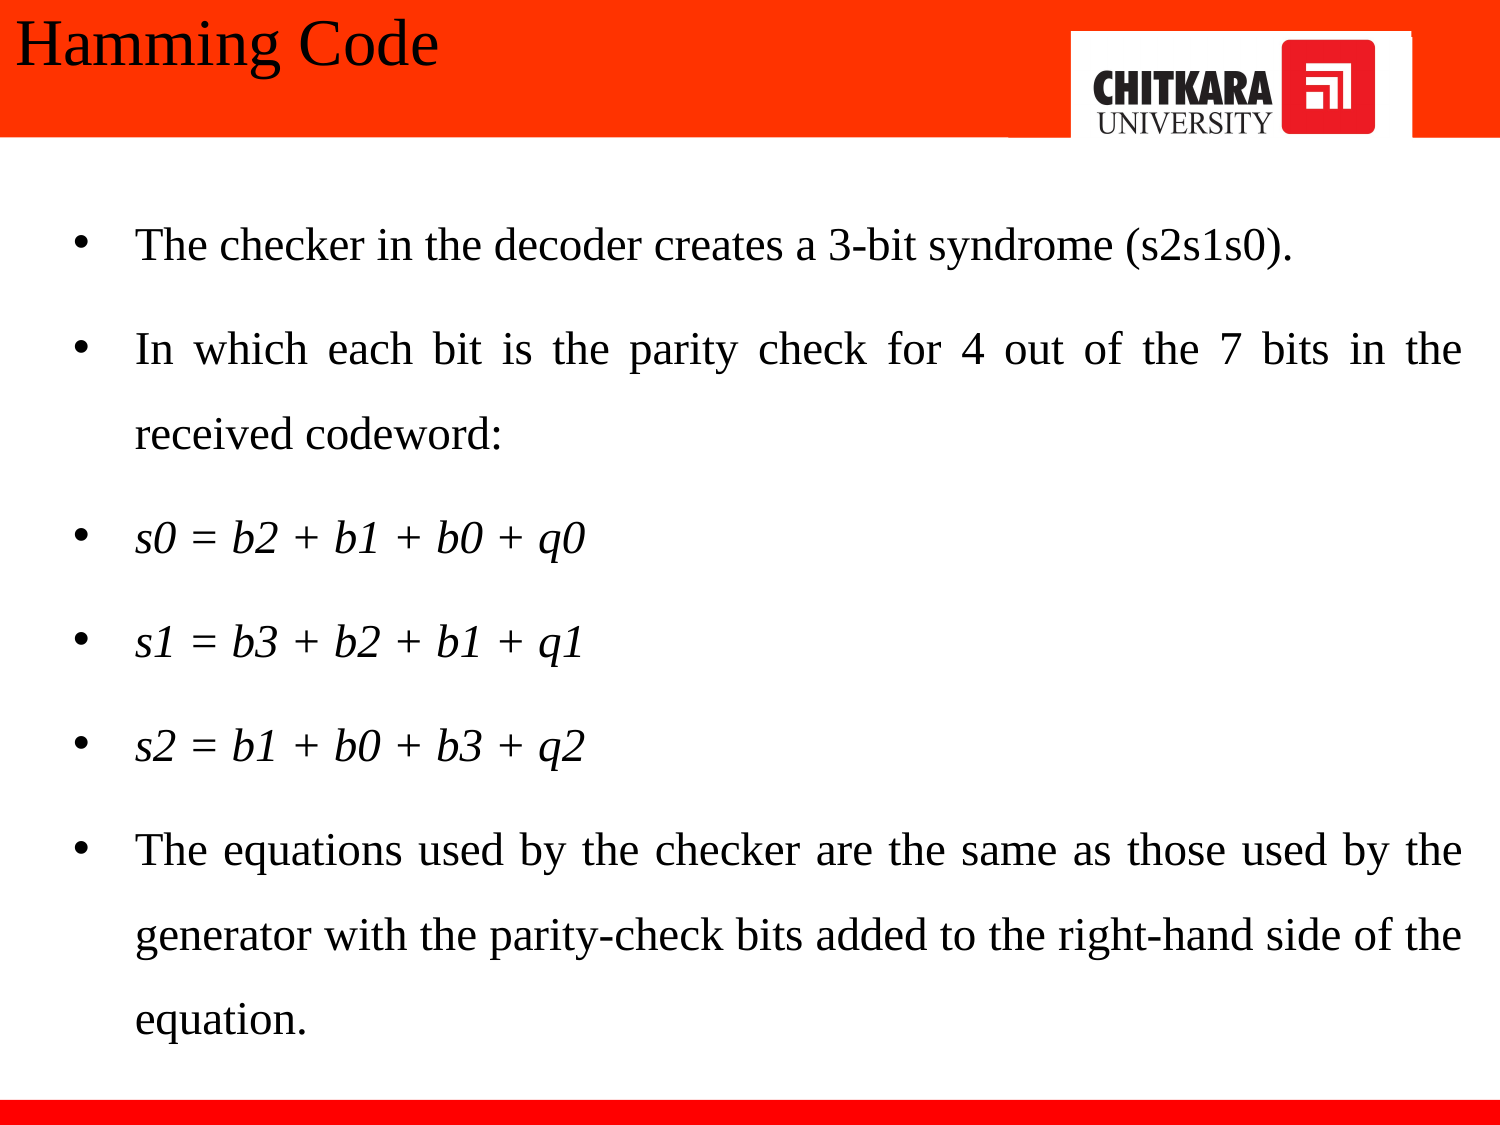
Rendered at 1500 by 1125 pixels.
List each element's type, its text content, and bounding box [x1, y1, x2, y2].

title Hamming Code [0, 0, 900, 150]
list The checker in the decoder creates a 3-bit syndrome (s2s1s0). In which each bit is the parity check for 4 out of the 7 bits in the received codeword: s0 = b2 + b1 + b0 + q0 s1 = b3 + b2 + b1 + q1 s2 = b1 + b0 + b3 + q2 The equations used by the checker are the same as those used by the generator with the parity-check bits added to the right-hand side of the equation. [43, 177, 1480, 1057]
picture [1074, 37, 1390, 138]
